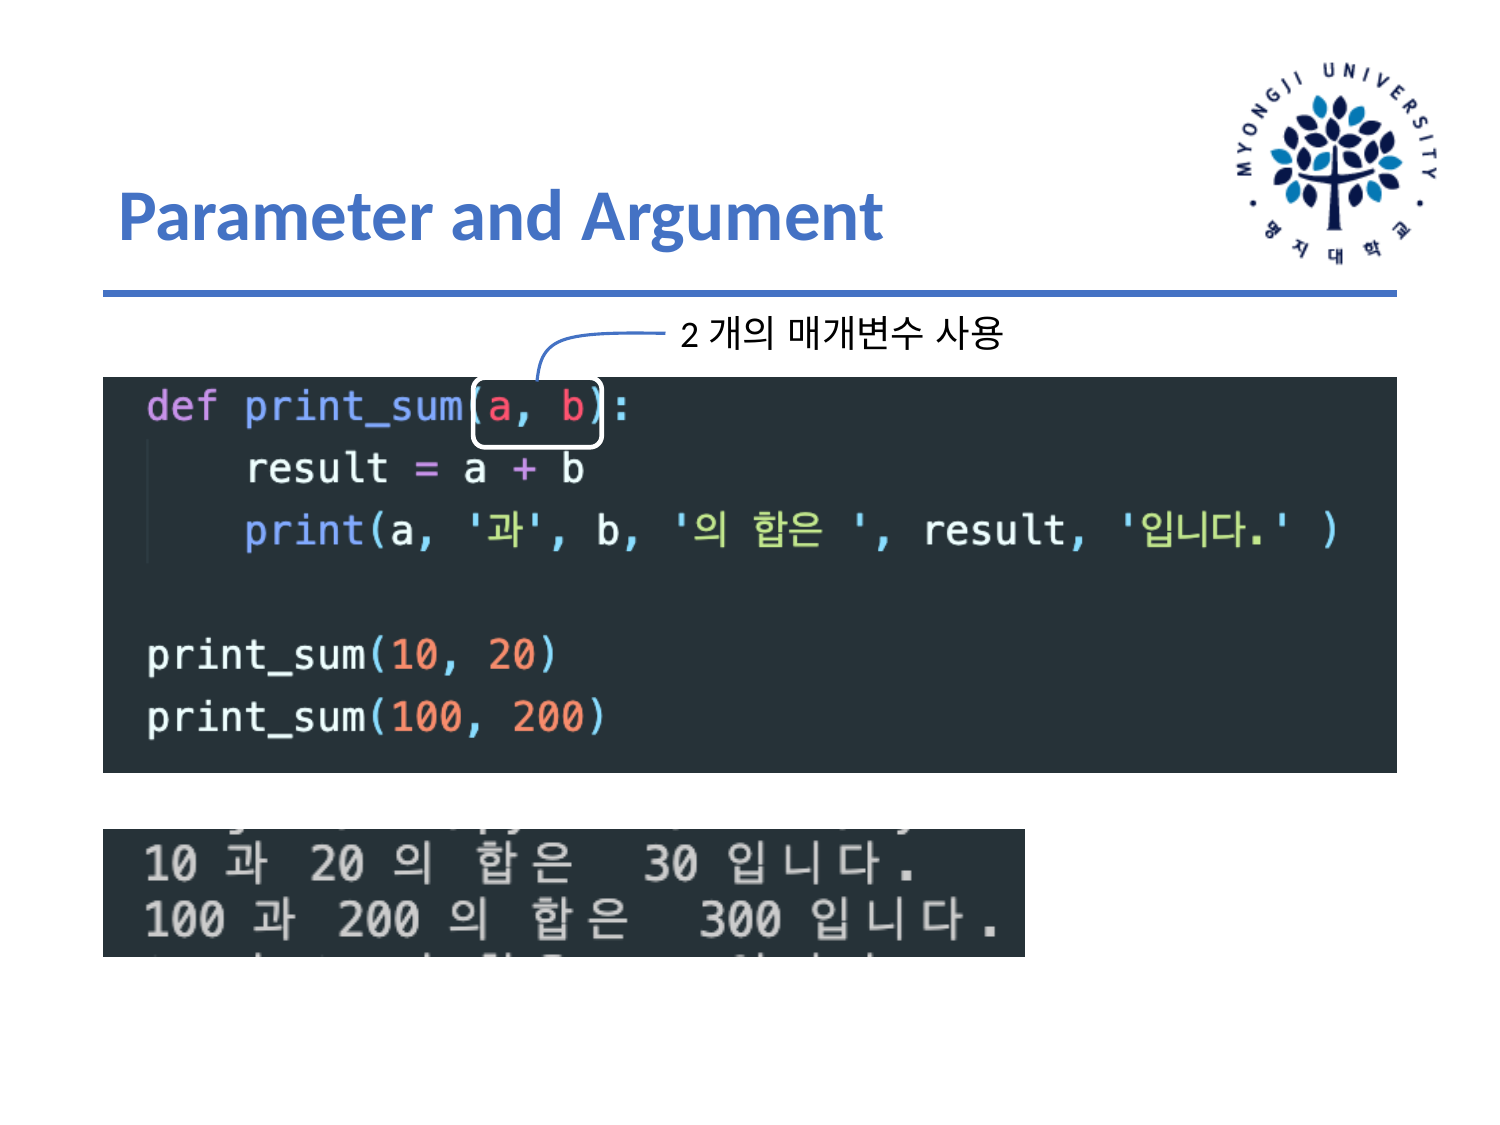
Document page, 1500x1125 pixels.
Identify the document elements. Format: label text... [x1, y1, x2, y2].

title Parameter and Argument [103, 107, 1397, 326]
text_box [535, 331, 665, 377]
picture [103, 377, 1397, 773]
picture [1214, 41, 1465, 295]
picture [103, 829, 1025, 957]
text_box 2개의 매개변수 사용 [665, 302, 1071, 363]
